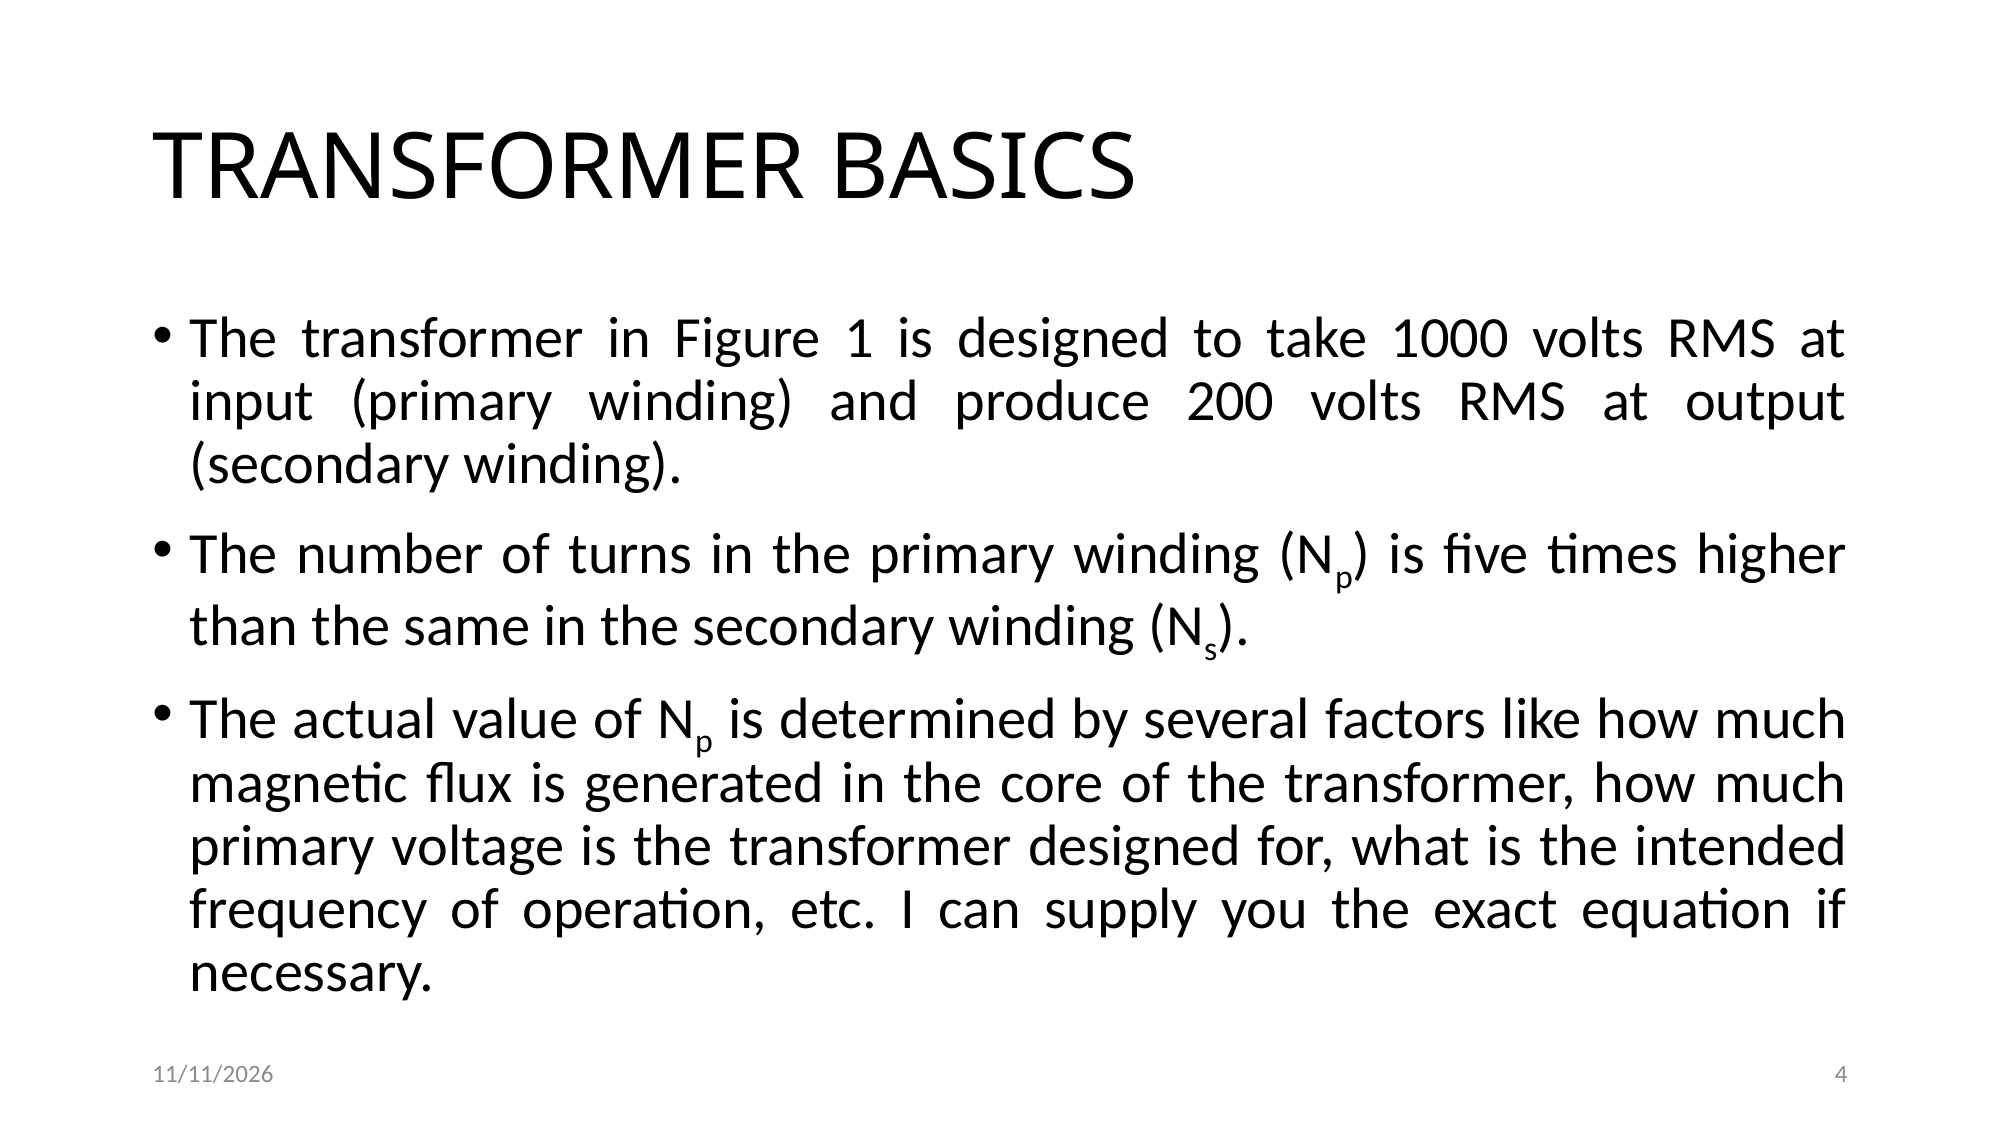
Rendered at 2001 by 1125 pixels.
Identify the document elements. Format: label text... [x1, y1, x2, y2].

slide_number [137, 1042, 588, 1103]
slide_number 4 [1412, 1042, 1863, 1103]
list The transformer in Figure 1 is designed to take 1000 volts RMS at input (primary winding) and produce 200 volts RMS at output (secondary winding). The number of turns in the primary winding (Np) is five times higher than the same in the secondary winding (Ns). The actual value of Np is determined by several factors like how much magnetic flux is generated in the core of the transformer, how much primary voltage is the transformer designed for, what is the intended frequency of operation, etc. I can supply you the exact equation if necessary. [137, 299, 1863, 1014]
title TRANSFORMER BASICS [137, 59, 1863, 278]
